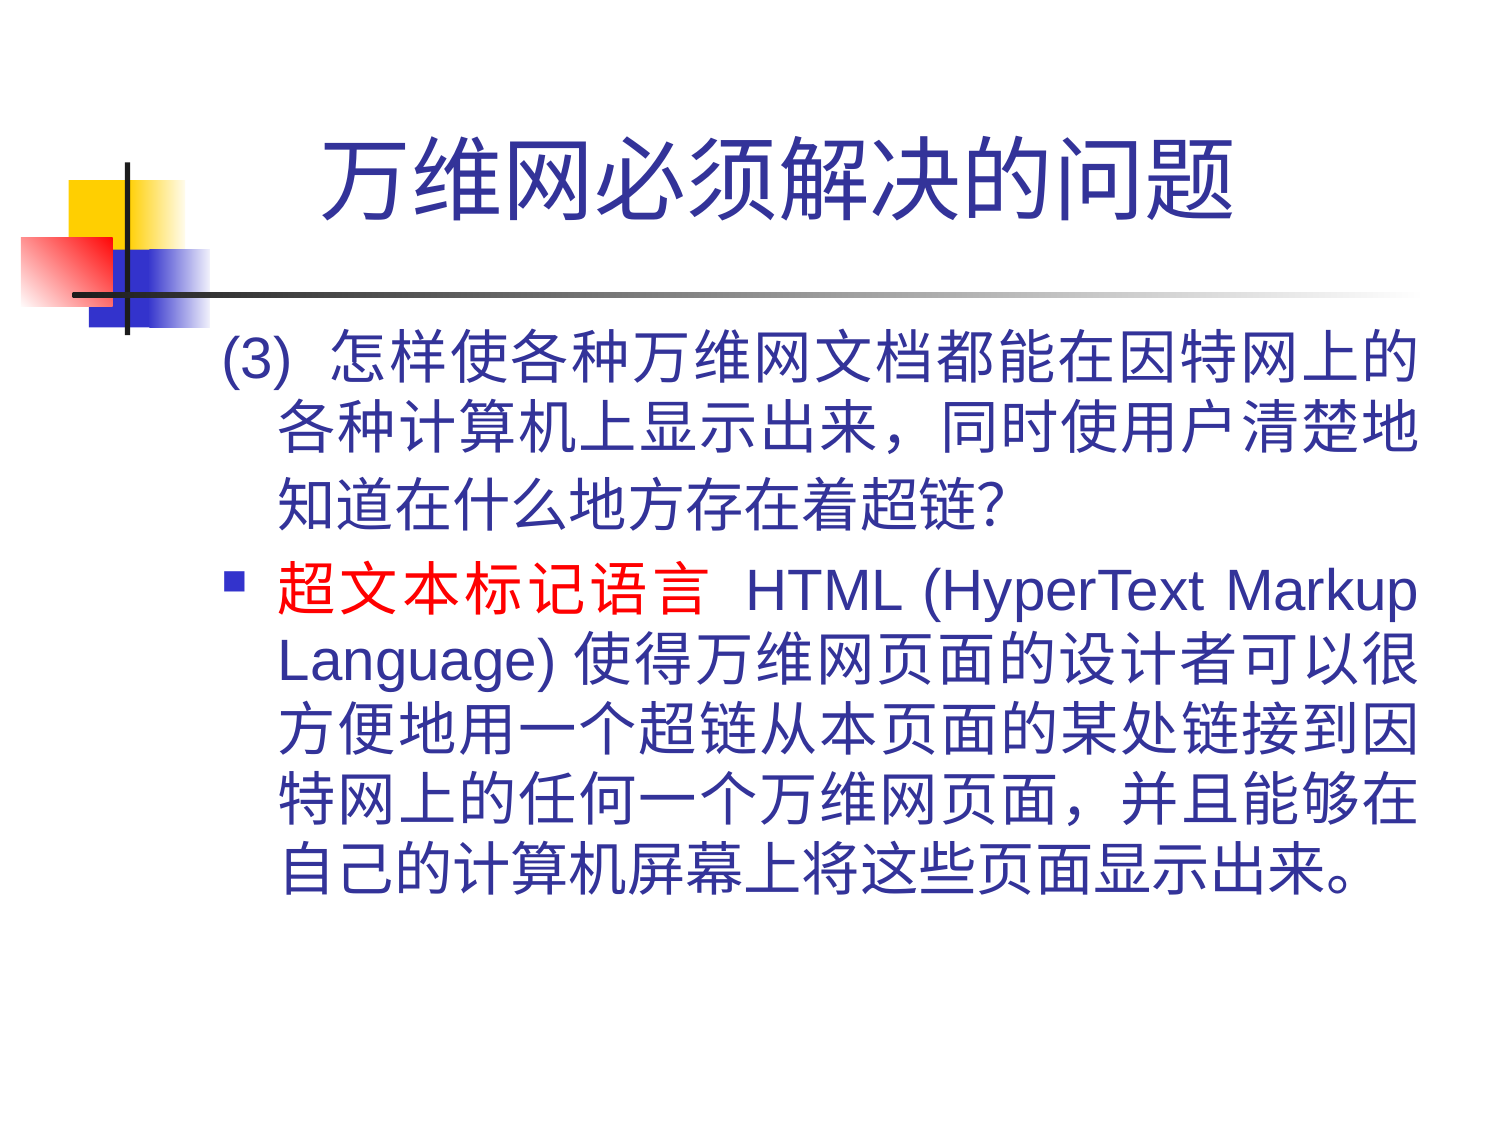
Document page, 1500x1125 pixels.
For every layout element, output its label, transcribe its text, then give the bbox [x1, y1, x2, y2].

title 万维网必须解决的问题 [212, 90, 1365, 240]
list (3) 怎样使各种万维网文档都能在因特网上的各种计算机上显示出来，同时使用户清楚地知道在什么地方存在着超链？ 超文本标记语言 HTML (HyperText Markup Language)使得万维网页面的设计者可以很方便地用一个超链从本页面的某处链接到因特网上的任何一个万维网页面，并且能够在自己的计算机屏幕上将这些页面显示出来。 [206, 312, 1436, 988]
